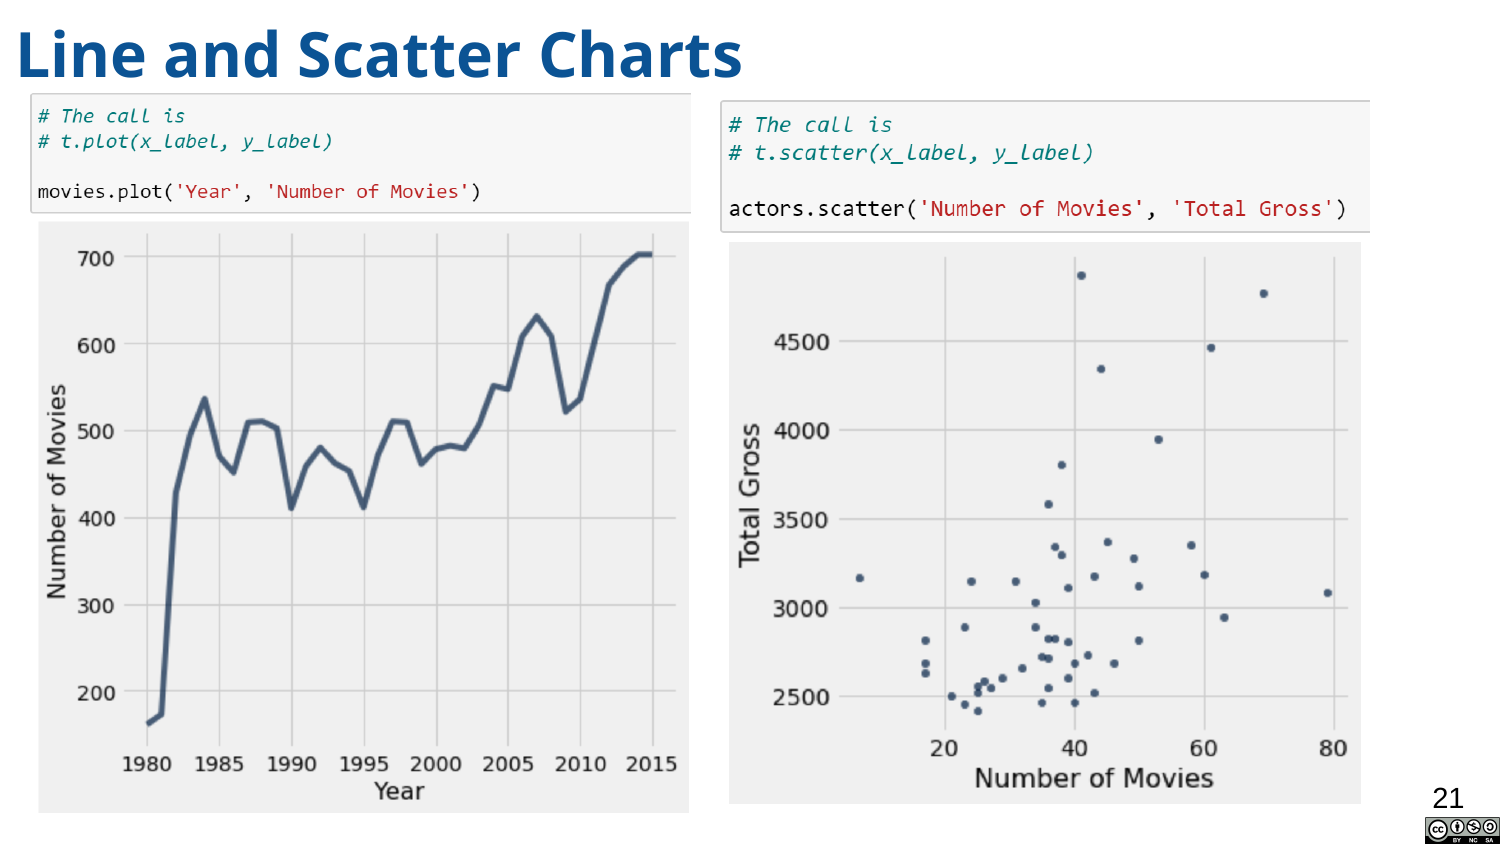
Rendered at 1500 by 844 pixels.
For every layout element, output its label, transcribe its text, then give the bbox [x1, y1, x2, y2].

slide_number 21 [1389, 764, 1480, 830]
picture [1425, 817, 1500, 844]
picture [24, 89, 691, 819]
title Line and Scatter Charts [0, 0, 1398, 65]
picture [715, 89, 1370, 819]
